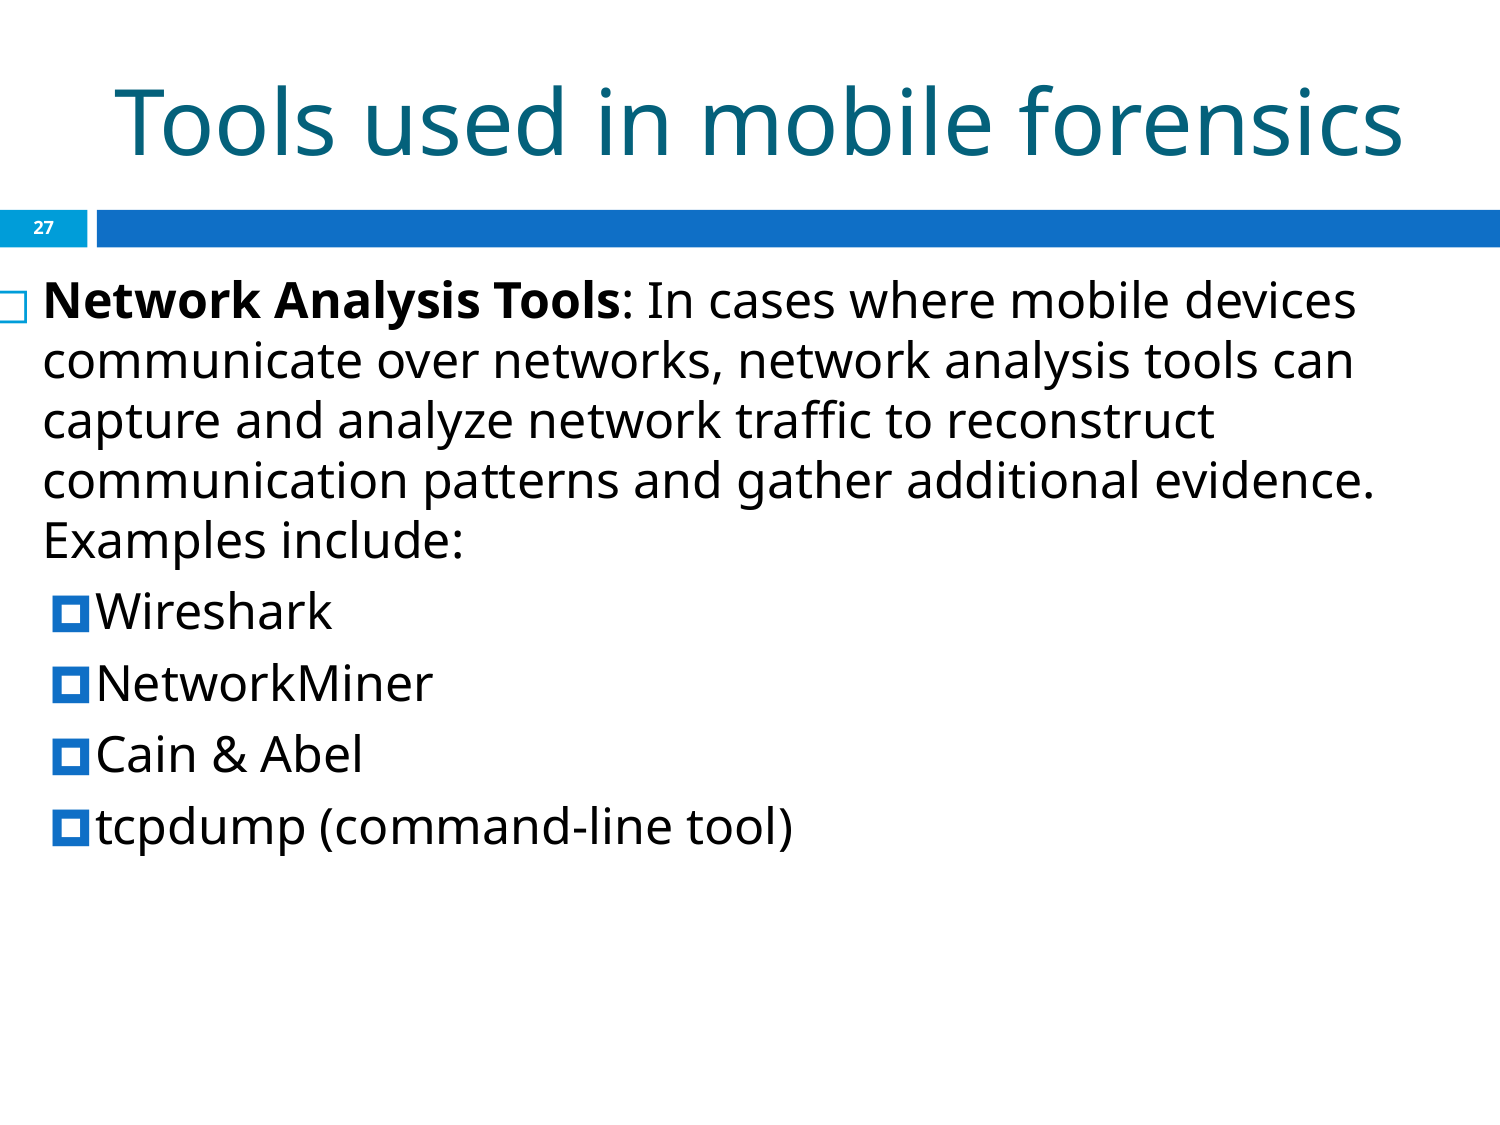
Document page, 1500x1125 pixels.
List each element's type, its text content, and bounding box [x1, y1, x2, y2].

title Tools used in mobile forensics [99, 37, 1438, 200]
list Network Analysis Tools: In cases where mobile devices communicate over networks, network analysis tools can capture and analyze network traffic to reconstruct communication patterns and gather additional evidence. Examples include: Wireshark NetworkMiner Cain & Abel tcpdump (command-line tool) [0, 260, 1500, 1125]
slide_number ‹#› [0, 208, 88, 249]
